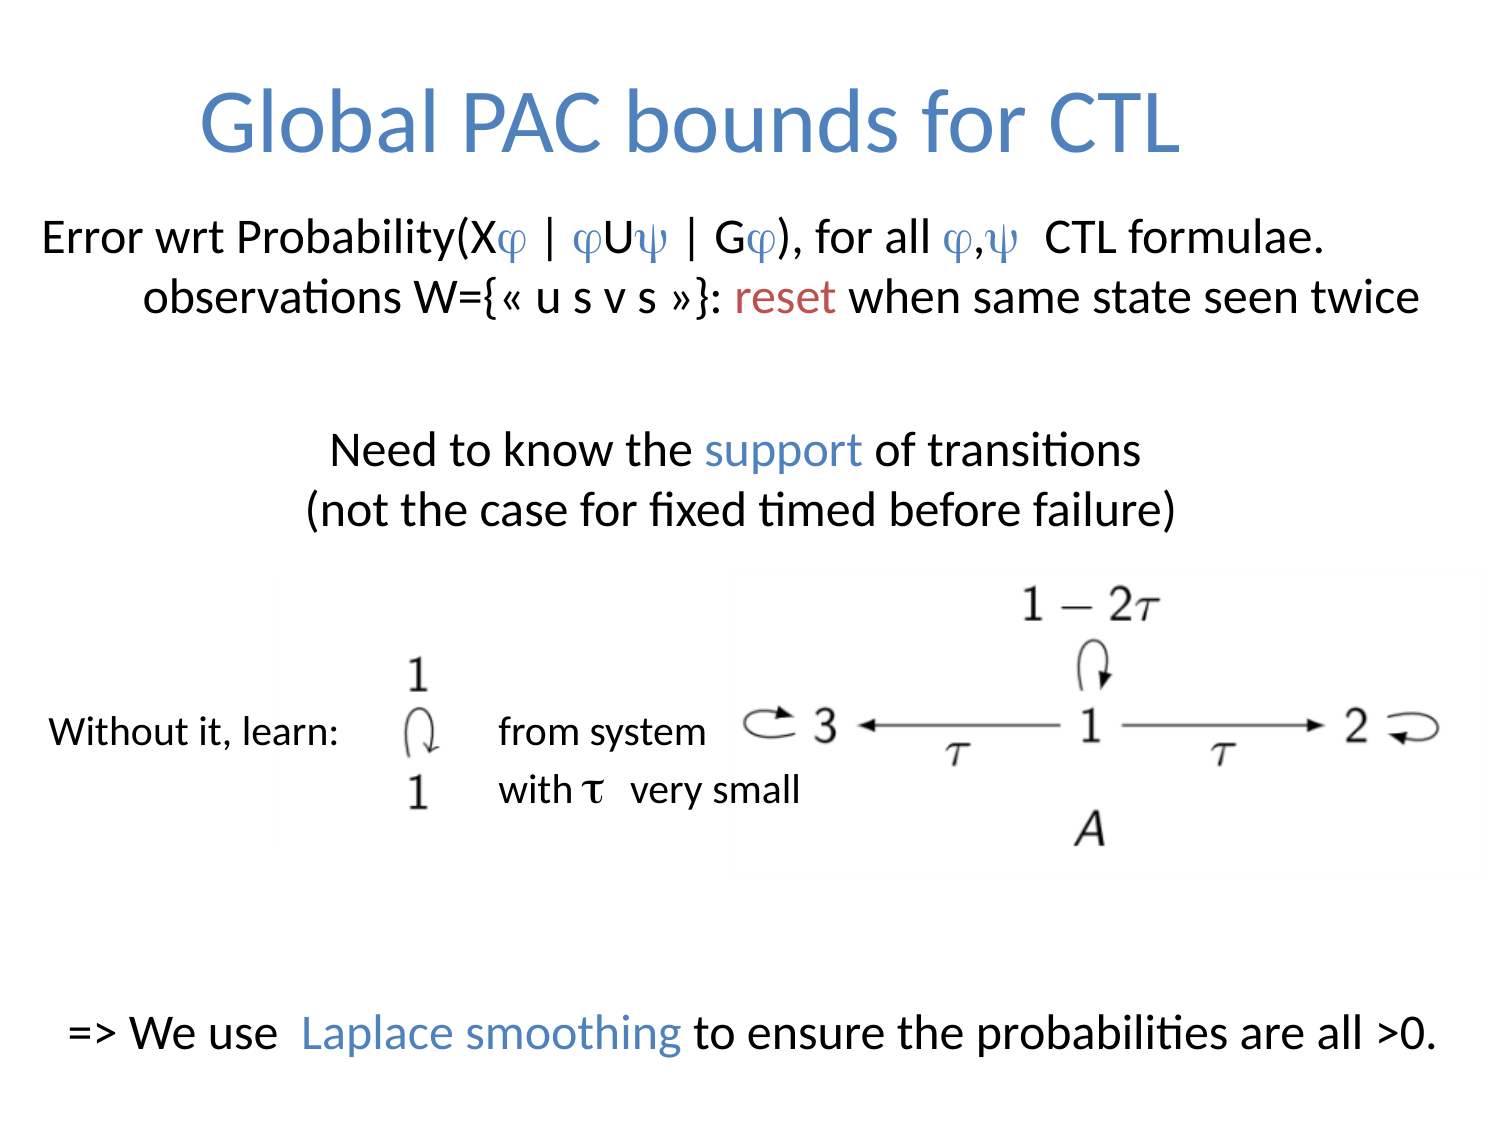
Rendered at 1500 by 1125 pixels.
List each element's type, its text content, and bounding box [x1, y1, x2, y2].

text_box Without it, learn: from system with t very small [33, 696, 270, 821]
text_box Without it, learn: from system with t very small [555, 696, 725, 821]
picture [730, 574, 1485, 880]
picture [275, 573, 550, 848]
text_box Error wrt Probability(Xj | jUy | Gj), for all j,y CTL formulae. observations W={« u s v s »}: reset when same state seen twice [26, 196, 1436, 331]
text_box Need to know the support of transitions (not the case for fixed timed before failure) [289, 408, 1193, 544]
text_box => We use Laplace smoothing to ensure the probabilities are all >0. [53, 991, 1485, 1067]
title Global PAC bounds for CTL [0, 0, 1388, 237]
